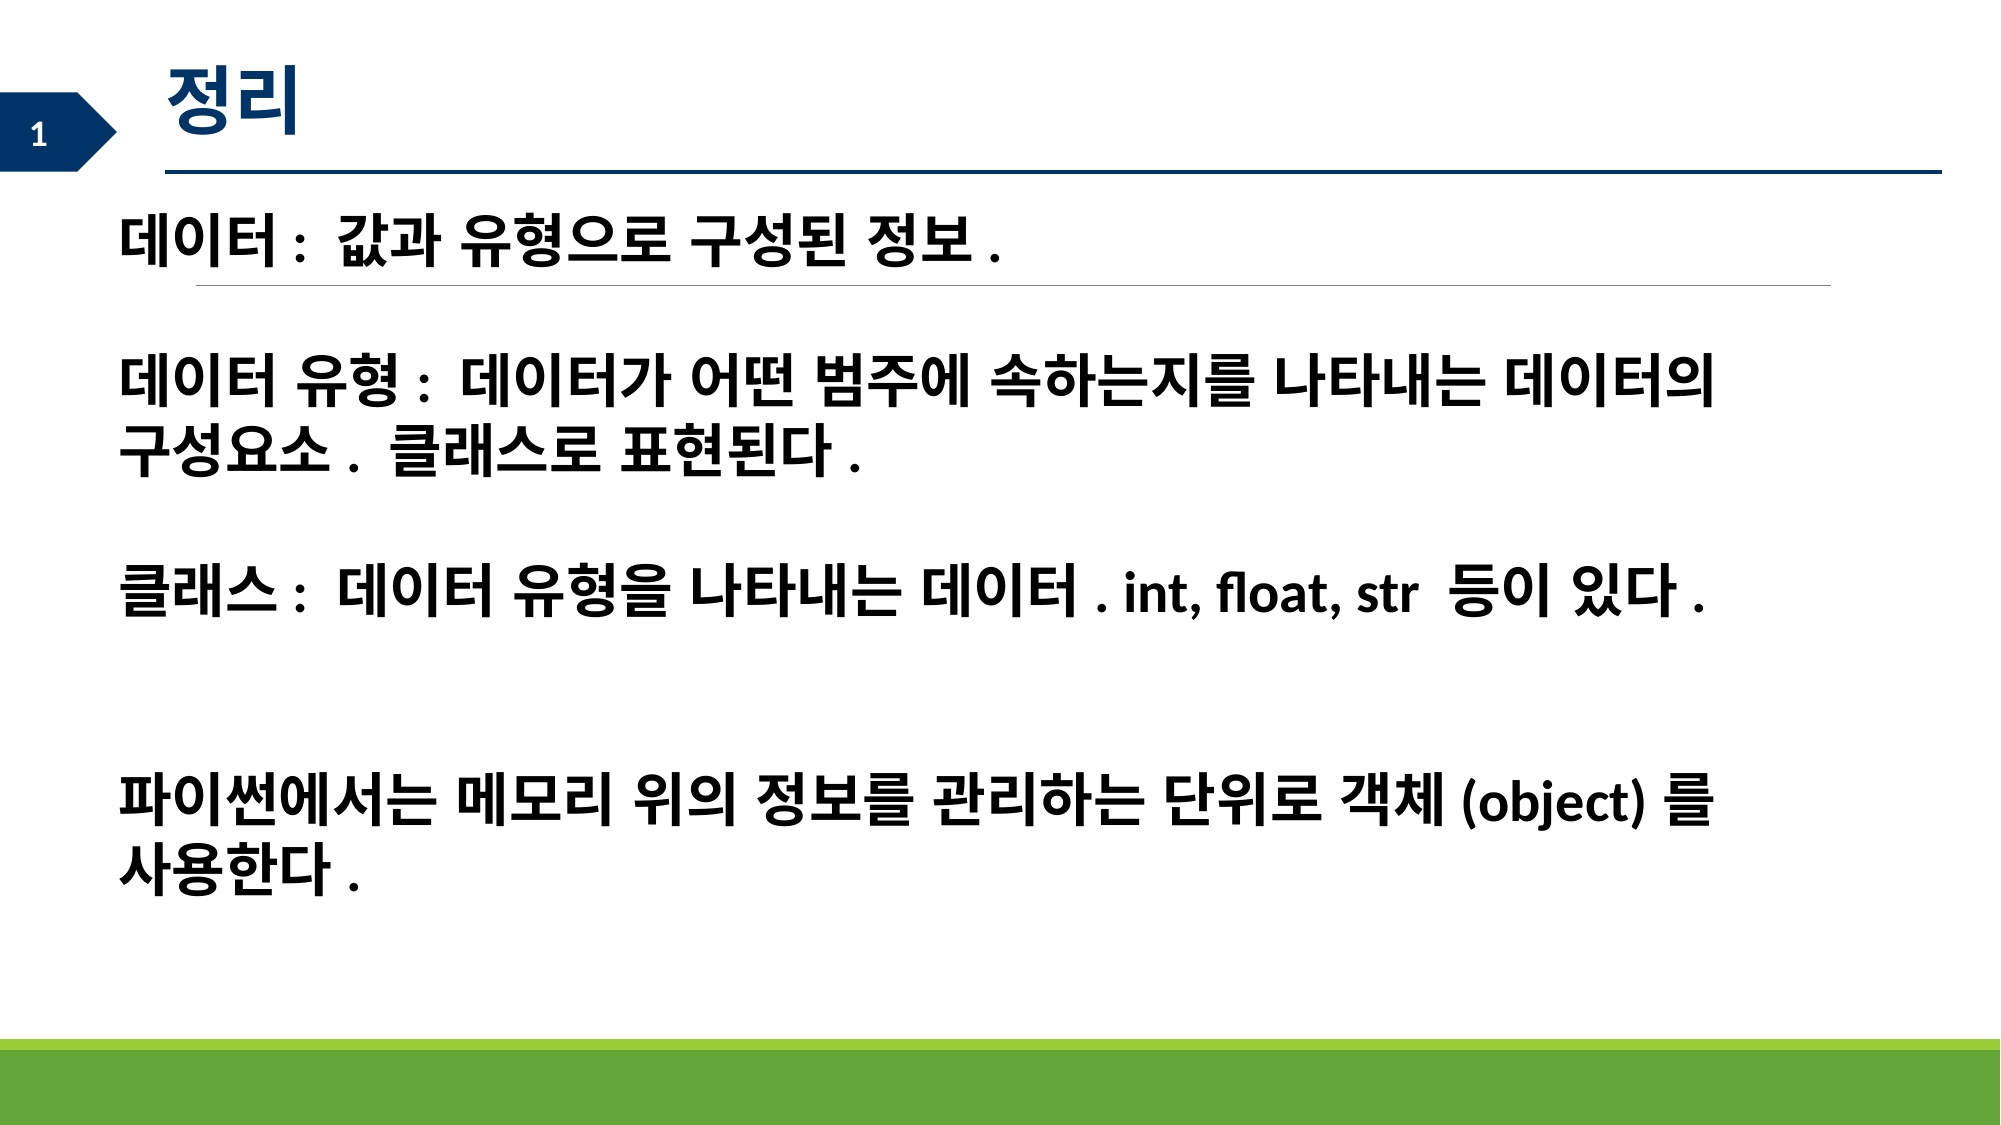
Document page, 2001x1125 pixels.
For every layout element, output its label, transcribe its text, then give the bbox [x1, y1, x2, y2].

list 정리 [165, 36, 1941, 172]
text_box 데이터: 값과 유형으로 구성된 정보. 데이터 유형: 데이터가 어떤 범주에 속하는지를 나타내는 데이터의 구성요소. 클래스로 표현된다. 클래스: 데이터 유형을 나타내는 데이터. int, float, str 등이 있다. 파이썬에서는 메모리 위의 정보를 관리하는 단위로 객체(object)를 사용한다. [103, 196, 1902, 911]
